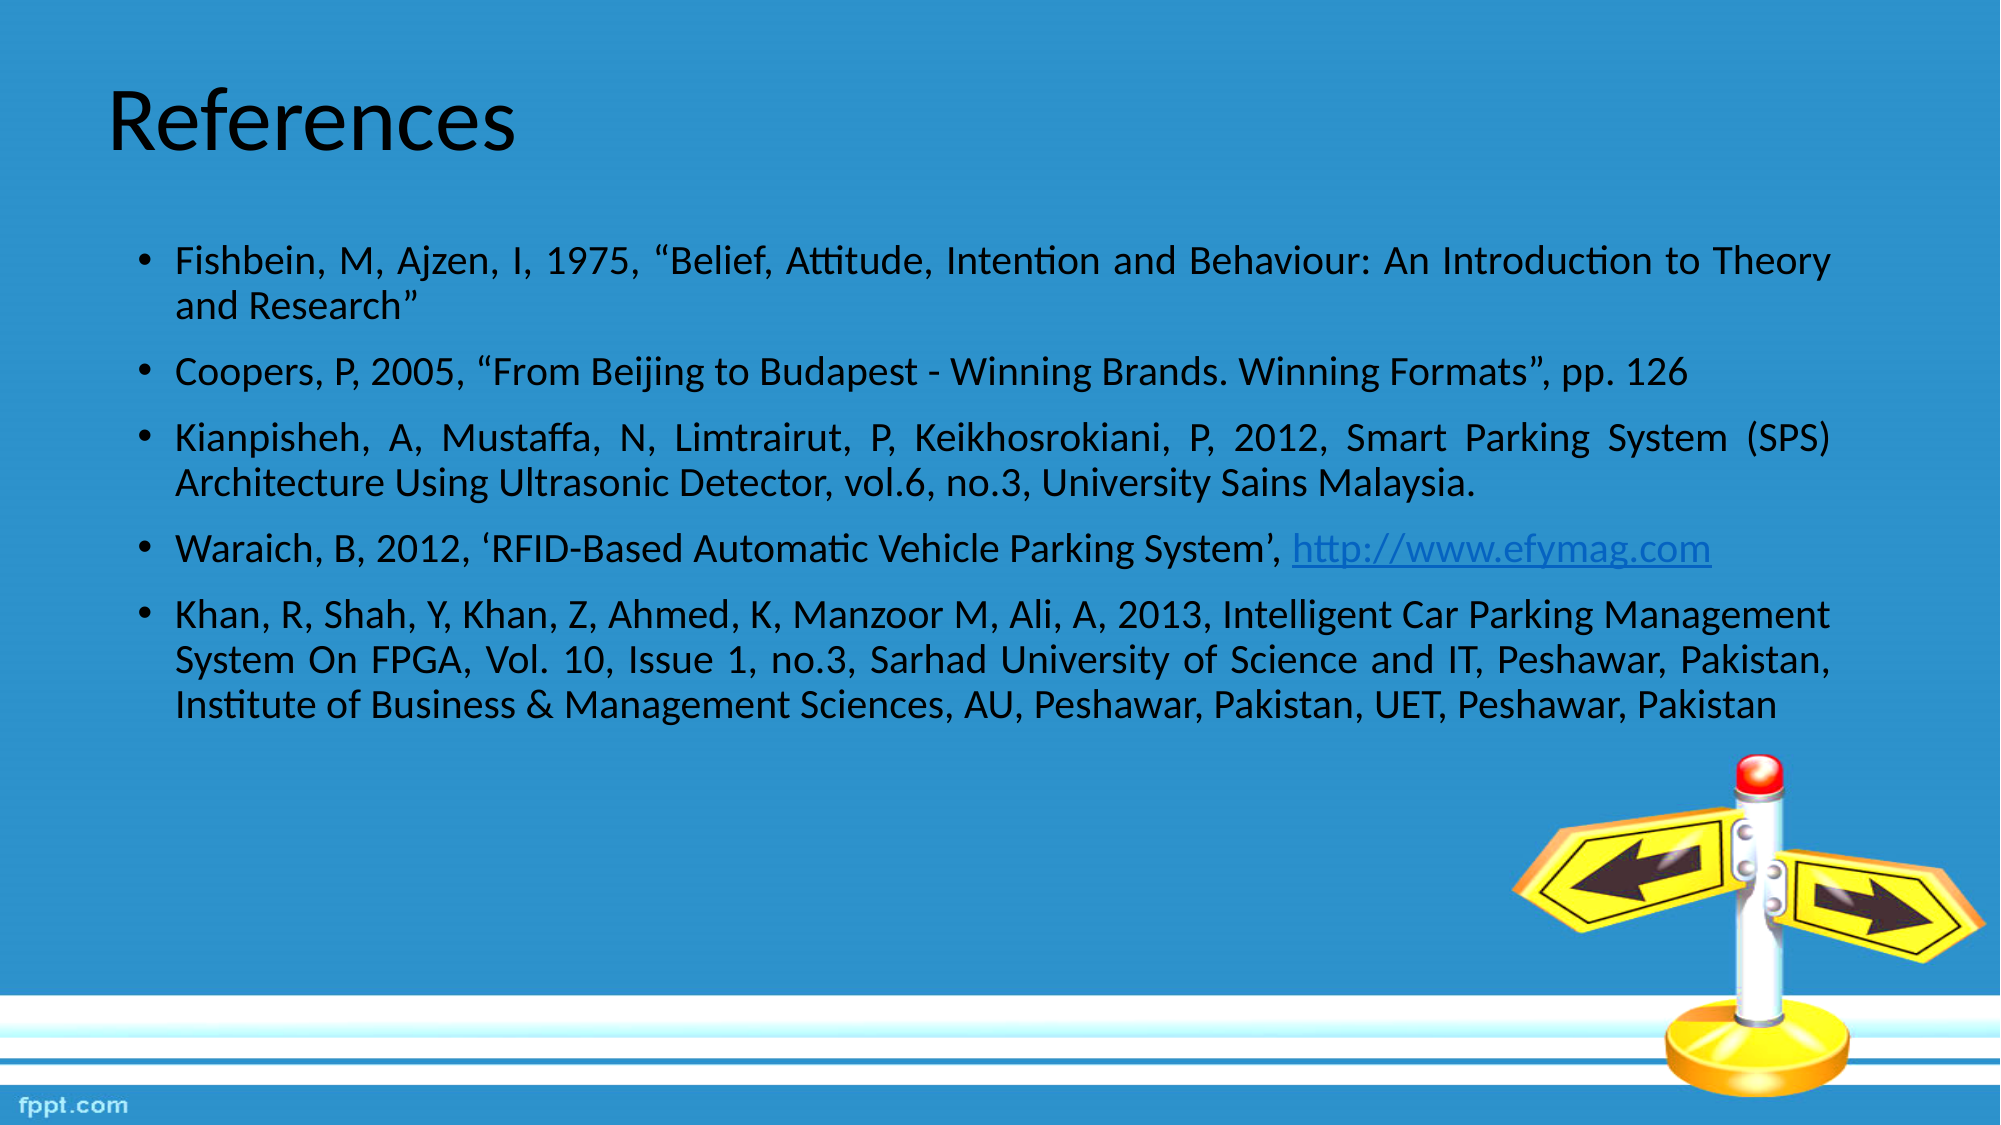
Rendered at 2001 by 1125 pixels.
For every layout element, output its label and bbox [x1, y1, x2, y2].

list [0, 0, 2000, 1125]
